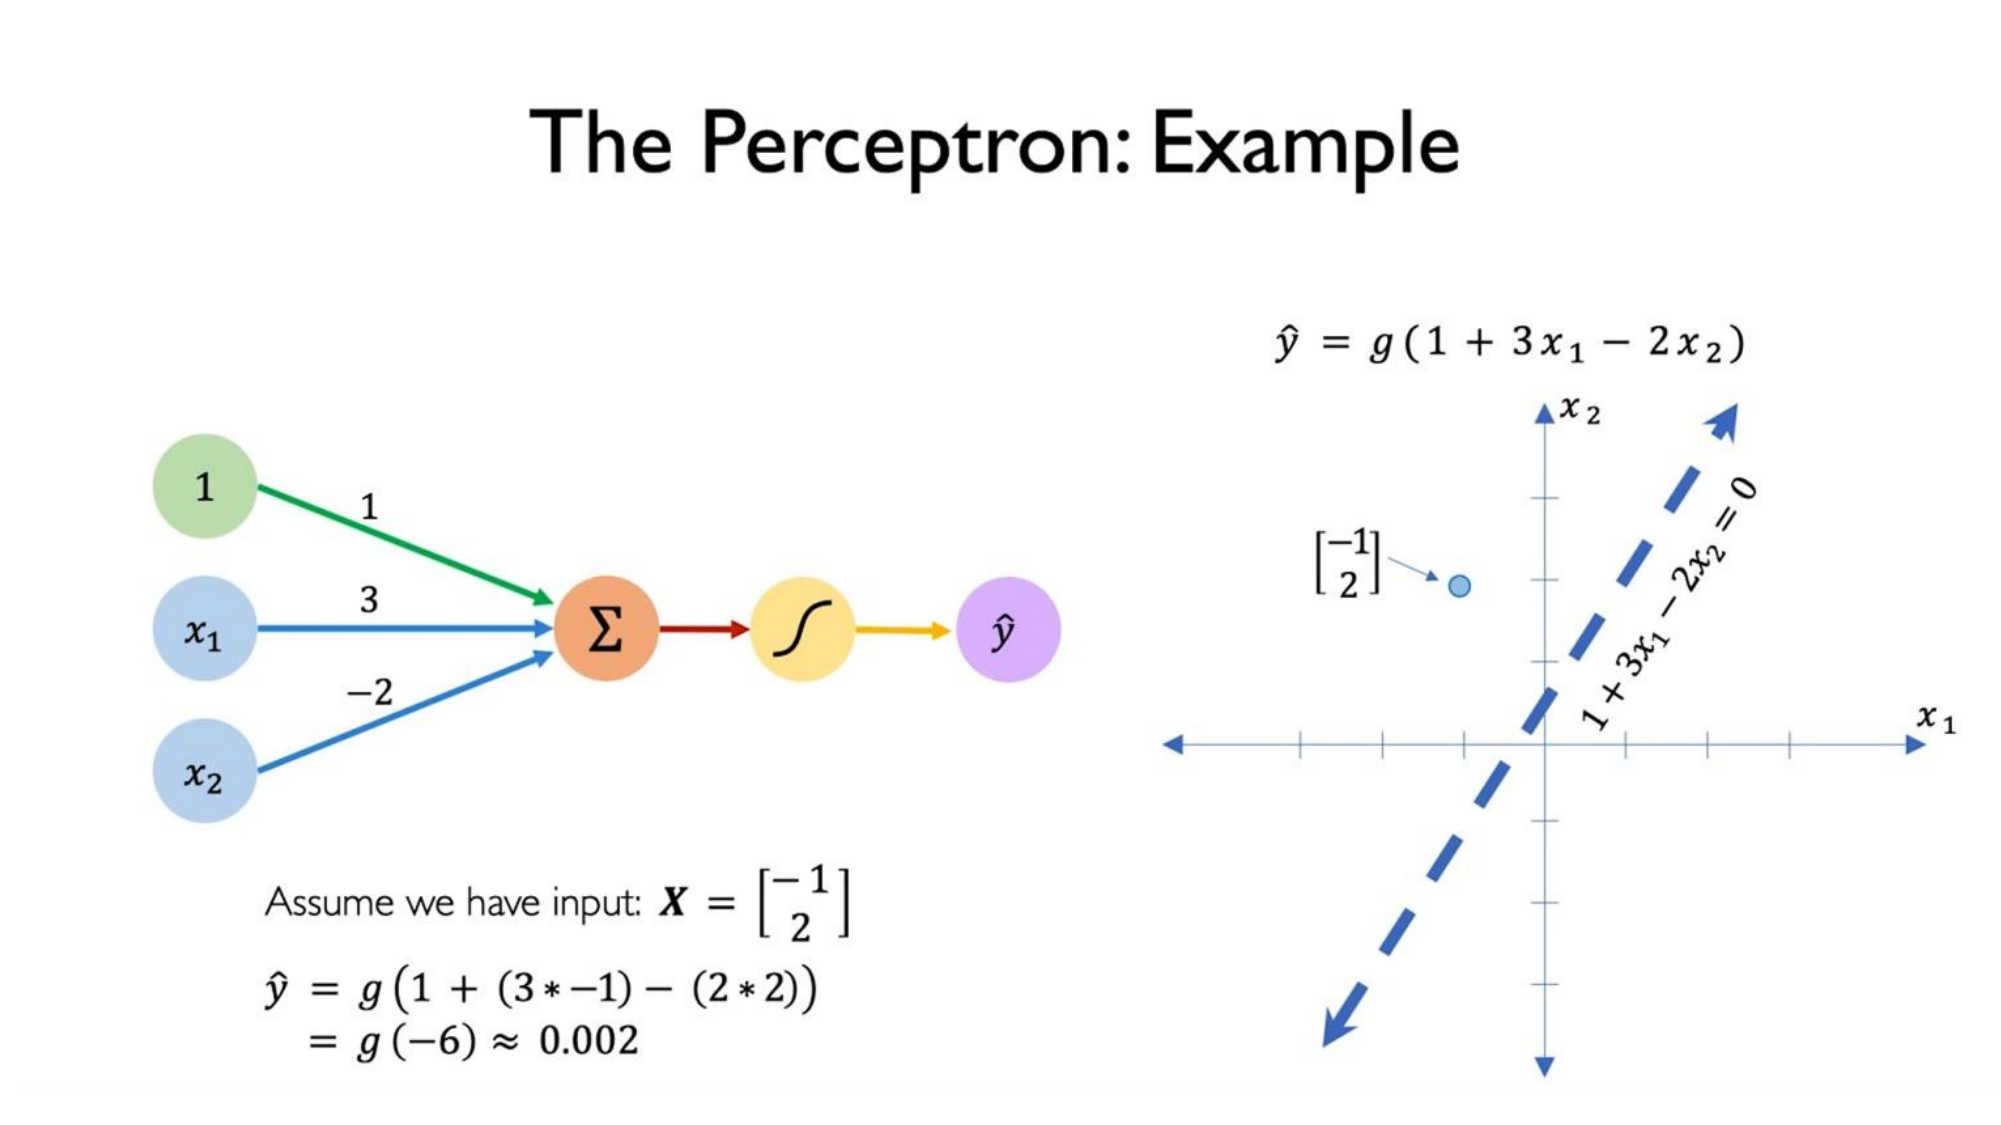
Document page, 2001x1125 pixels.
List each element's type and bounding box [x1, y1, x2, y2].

picture [16, 98, 1994, 1090]
